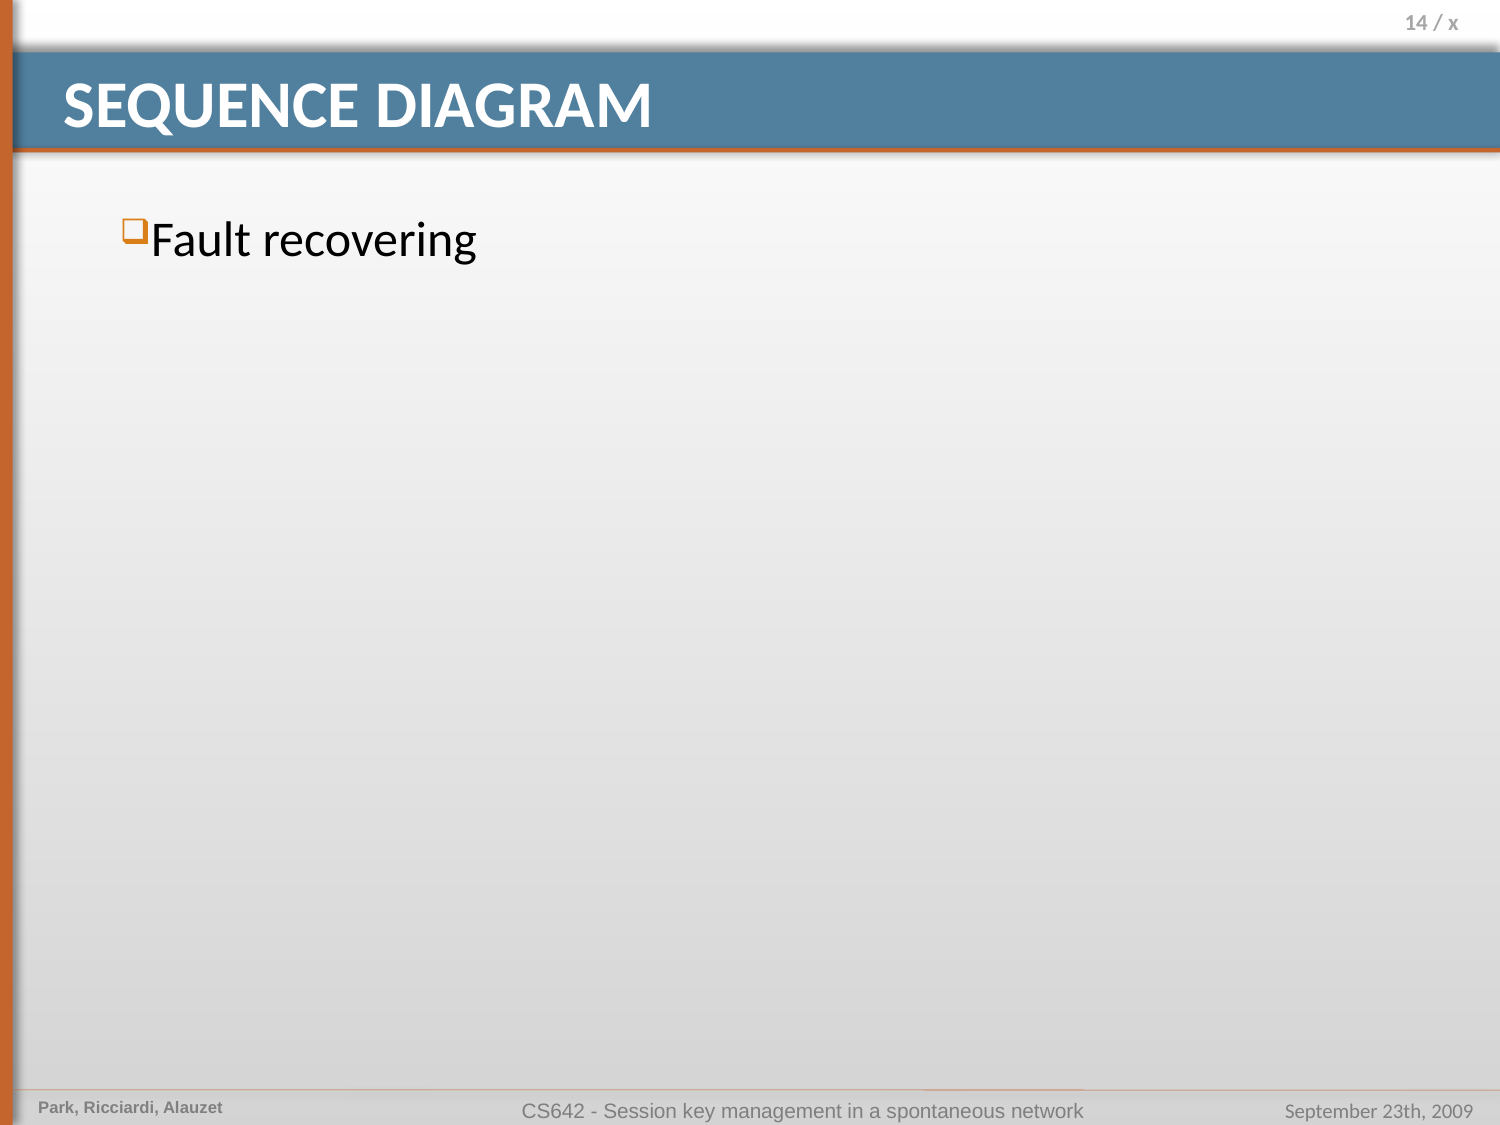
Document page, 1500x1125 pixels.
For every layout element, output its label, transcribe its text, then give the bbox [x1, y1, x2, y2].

title Sequence diagram [49, 53, 1442, 141]
list Fault recovering [46, 199, 1465, 1079]
